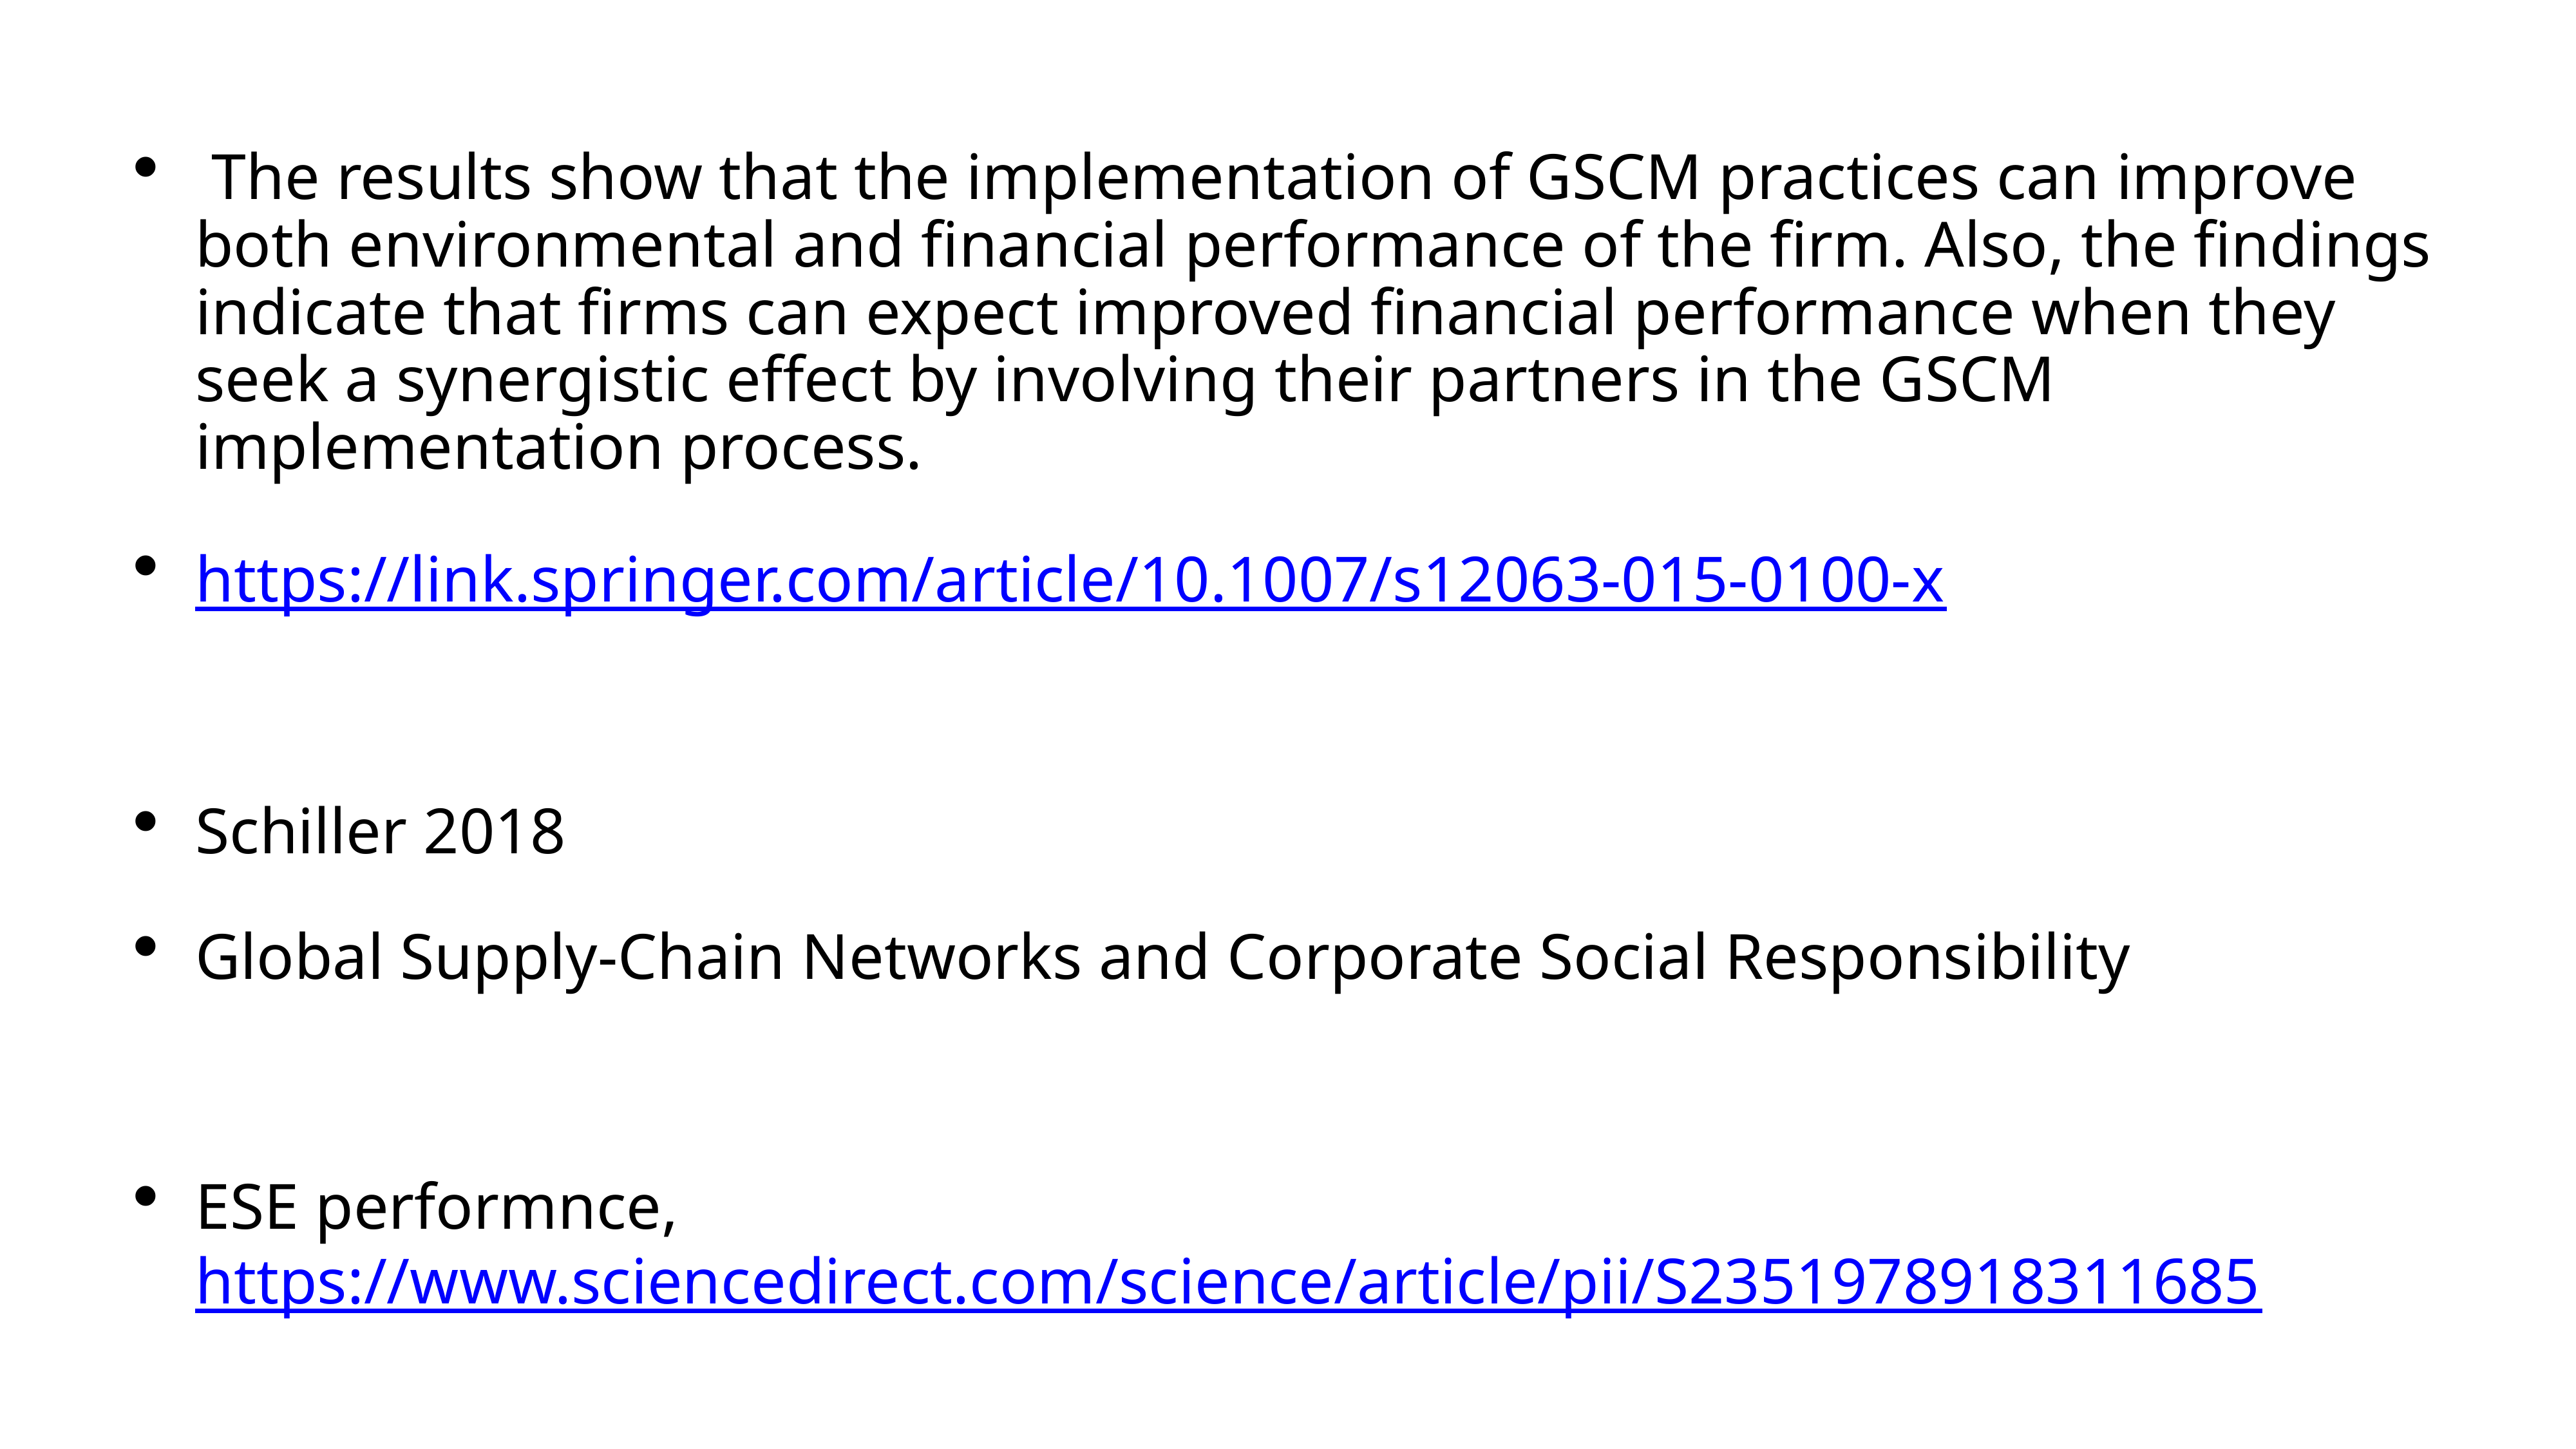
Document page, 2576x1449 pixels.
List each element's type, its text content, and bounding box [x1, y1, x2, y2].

list The results show that the implementation of GSCM practices can improve both environmental and financial performance of the firm. Also, the findings indicate that firms can expect improved financial performance when they seek a synergistic effect by involving their partners in the GSCM implementation process. https://link.springer.com/article/10.1007/s12063-015-0100-x Schiller 2018 Global Supply-Chain Networks and Corporate Social Responsibility ESE performnce, https://www.sciencedirect.com/science/article/pii/S2351978918311685 [127, 140, 2449, 1321]
